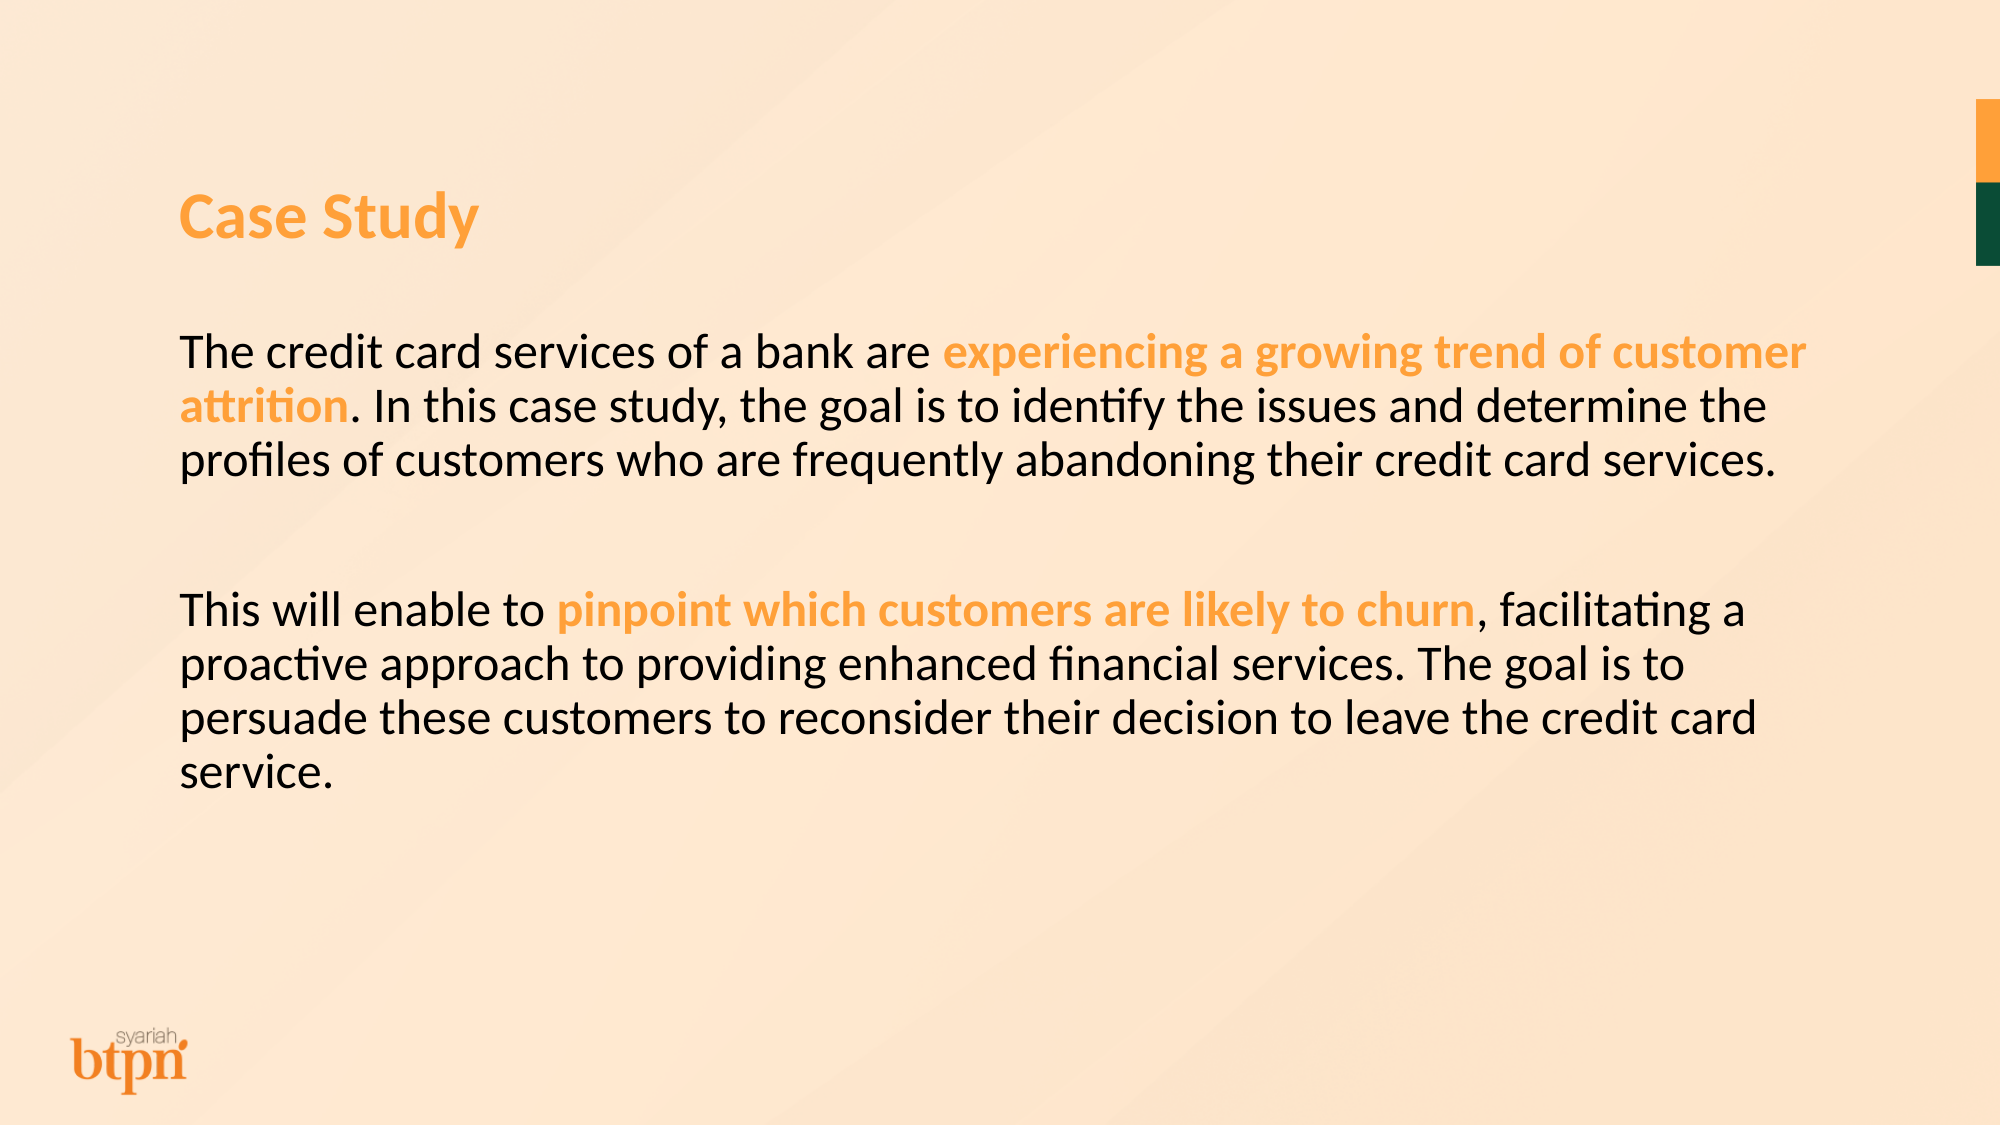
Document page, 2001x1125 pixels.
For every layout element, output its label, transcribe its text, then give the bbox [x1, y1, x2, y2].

picture [0, 0, 2000, 1125]
title Case Study [164, 157, 736, 278]
list The credit card services of a bank are experiencing a growing trend of customer attrition. In this case study, the goal is to identify the issues and determine the profiles of customers who are frequently abandoning their credit card services. This will enable to pinpoint which customers are likely to churn, facilitating a proactive approach to providing enhanced financial services. The goal is to persuade these customers to reconsider their decision to leave the credit card service. [164, 293, 1836, 832]
